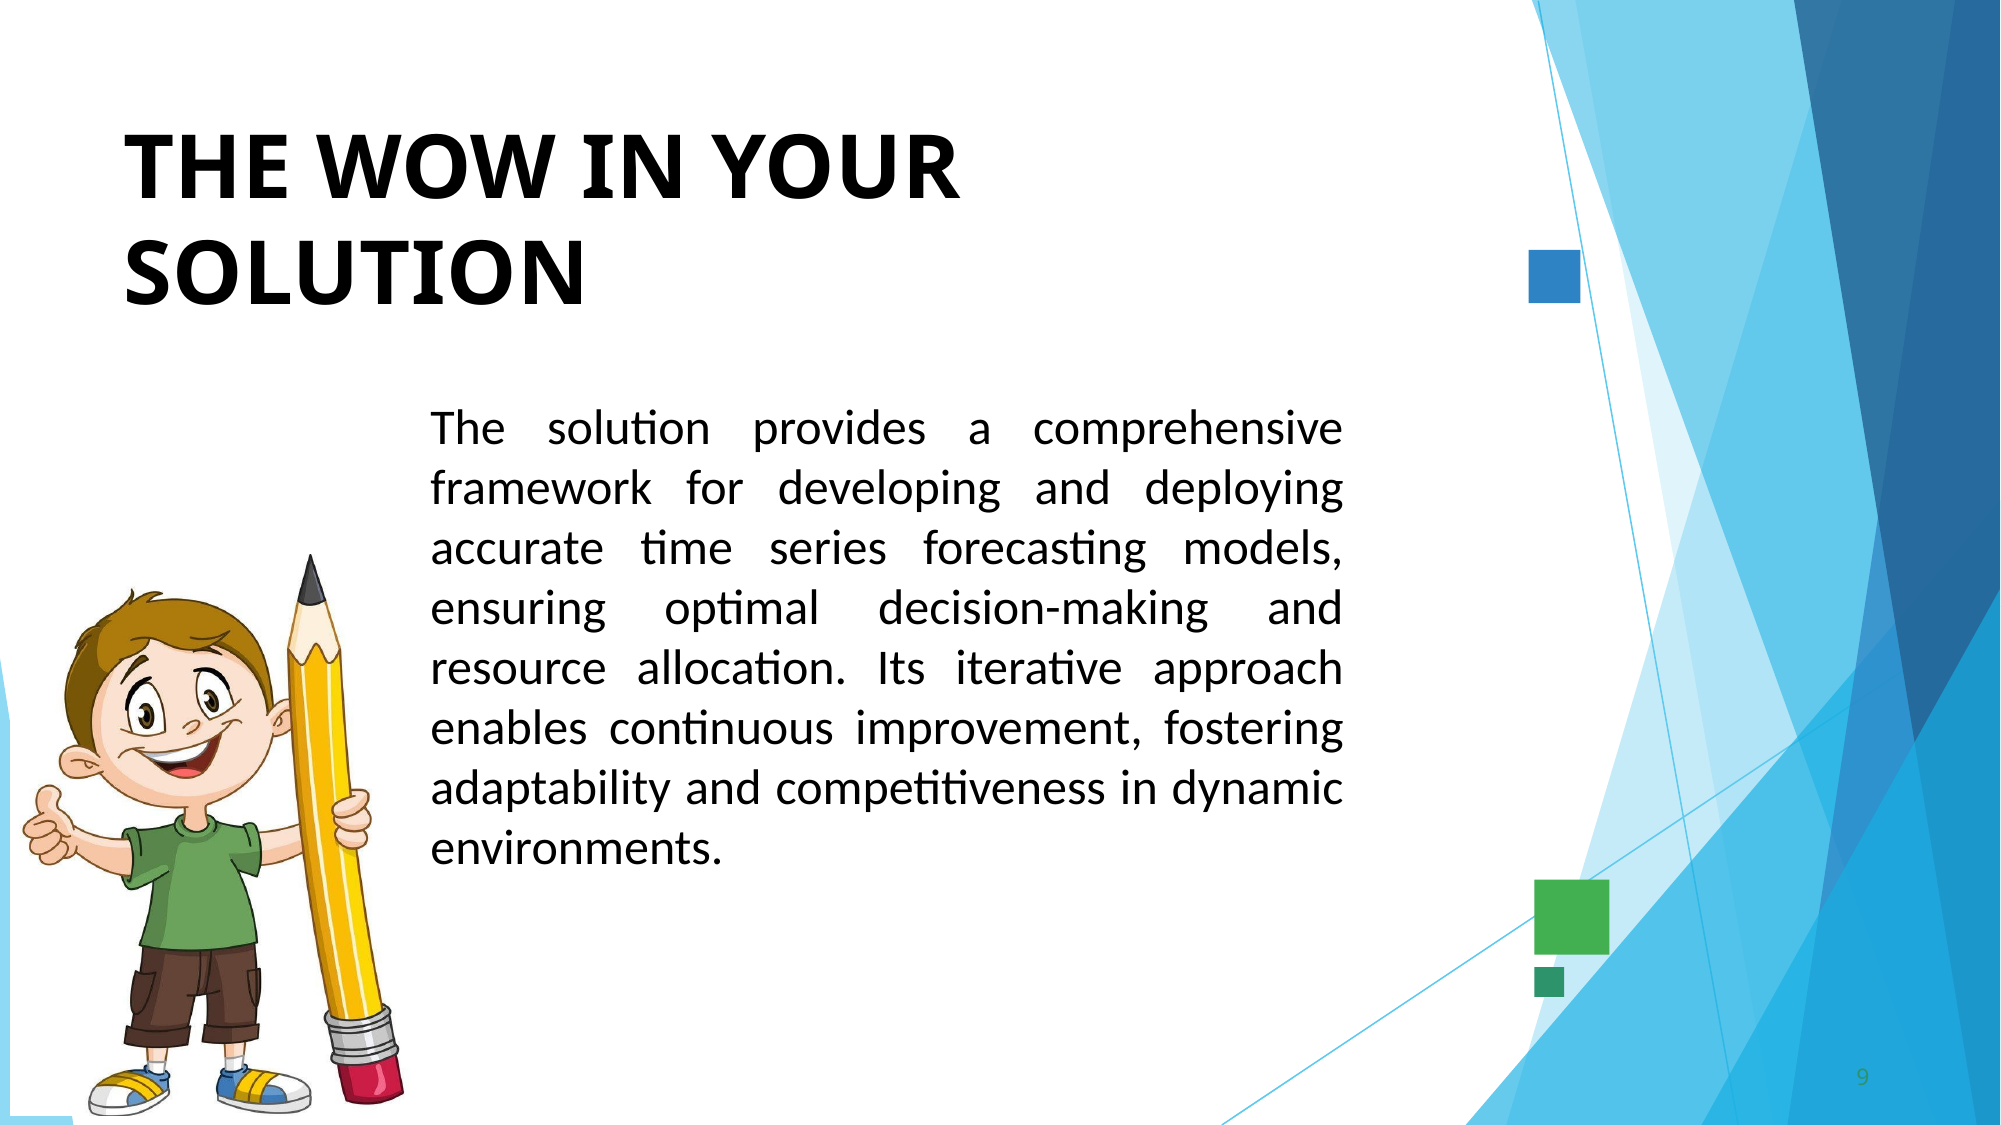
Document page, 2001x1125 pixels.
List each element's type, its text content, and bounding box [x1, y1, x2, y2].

text_box [1534, 879, 1610, 955]
text_box 9 [1849, 1061, 1888, 1095]
text_box [1528, 249, 1581, 304]
title THE WOW IN YOUR SOLUTION [121, 107, 1359, 323]
picture [10, 554, 416, 1116]
text_box The solution provides a comprehensive framework for developing and deploying accurate time series forecasting models, ensuring optimal decision-making and resource allocation. Its iterative approach enables continuous improvement, fostering adaptability and competitiveness in dynamic environments. [415, 387, 1359, 883]
text_box [1534, 967, 1565, 997]
